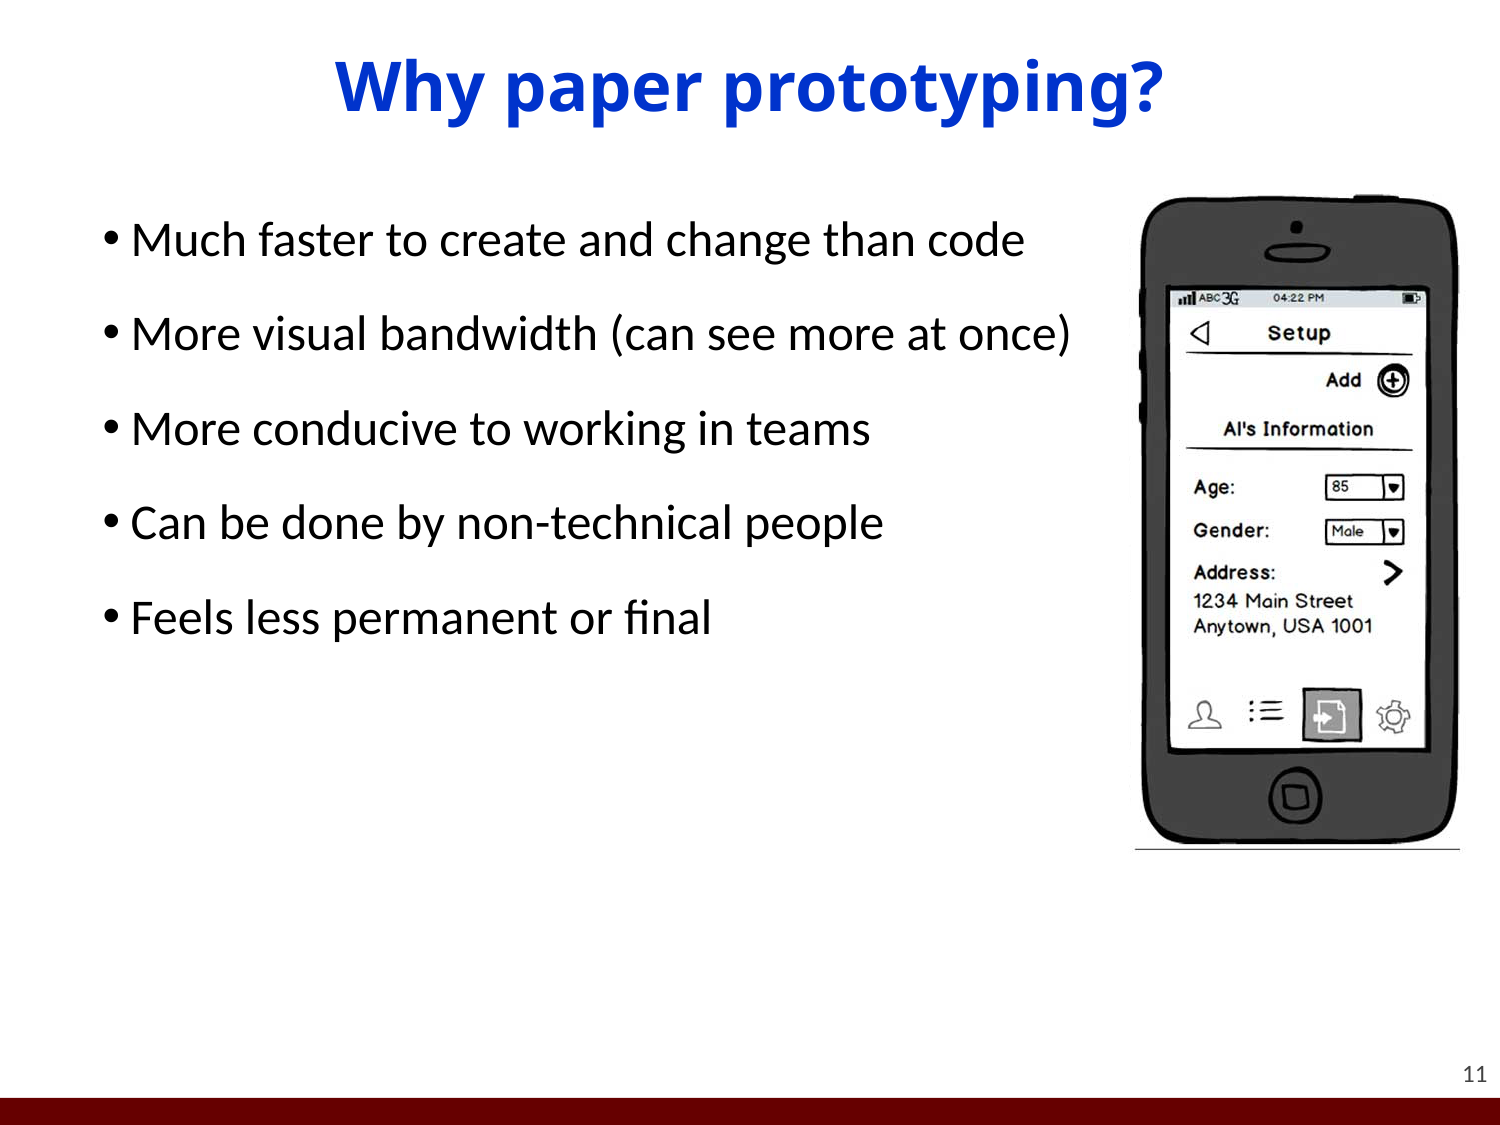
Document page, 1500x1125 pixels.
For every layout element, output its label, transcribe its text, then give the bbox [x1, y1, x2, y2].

picture [1128, 137, 1472, 900]
title Why paper prototyping? [103, 18, 1397, 160]
list Much faster to create and change than code More visual bandwidth (can see more at once) More conducive to working in teams Can be done by non-technical people Feels less permanent or final [87, 205, 1125, 1020]
